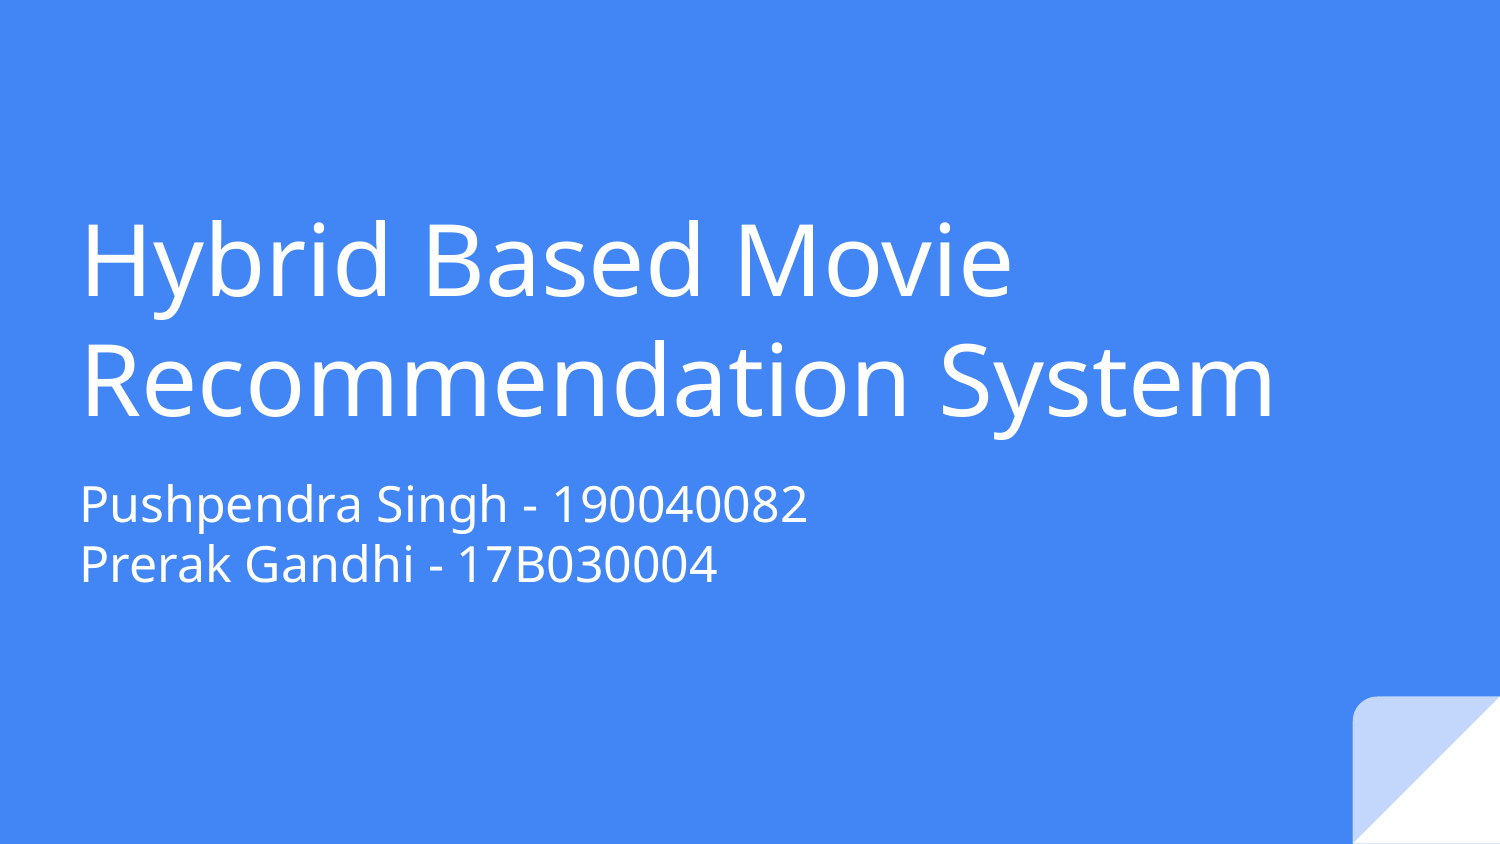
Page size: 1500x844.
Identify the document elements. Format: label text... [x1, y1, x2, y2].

title Hybrid Based Movie Recommendation System [64, 298, 1413, 452]
subtitle Pushpendra Singh - 190040082 Prerak Gandhi - 17B030004 [64, 457, 1413, 529]
